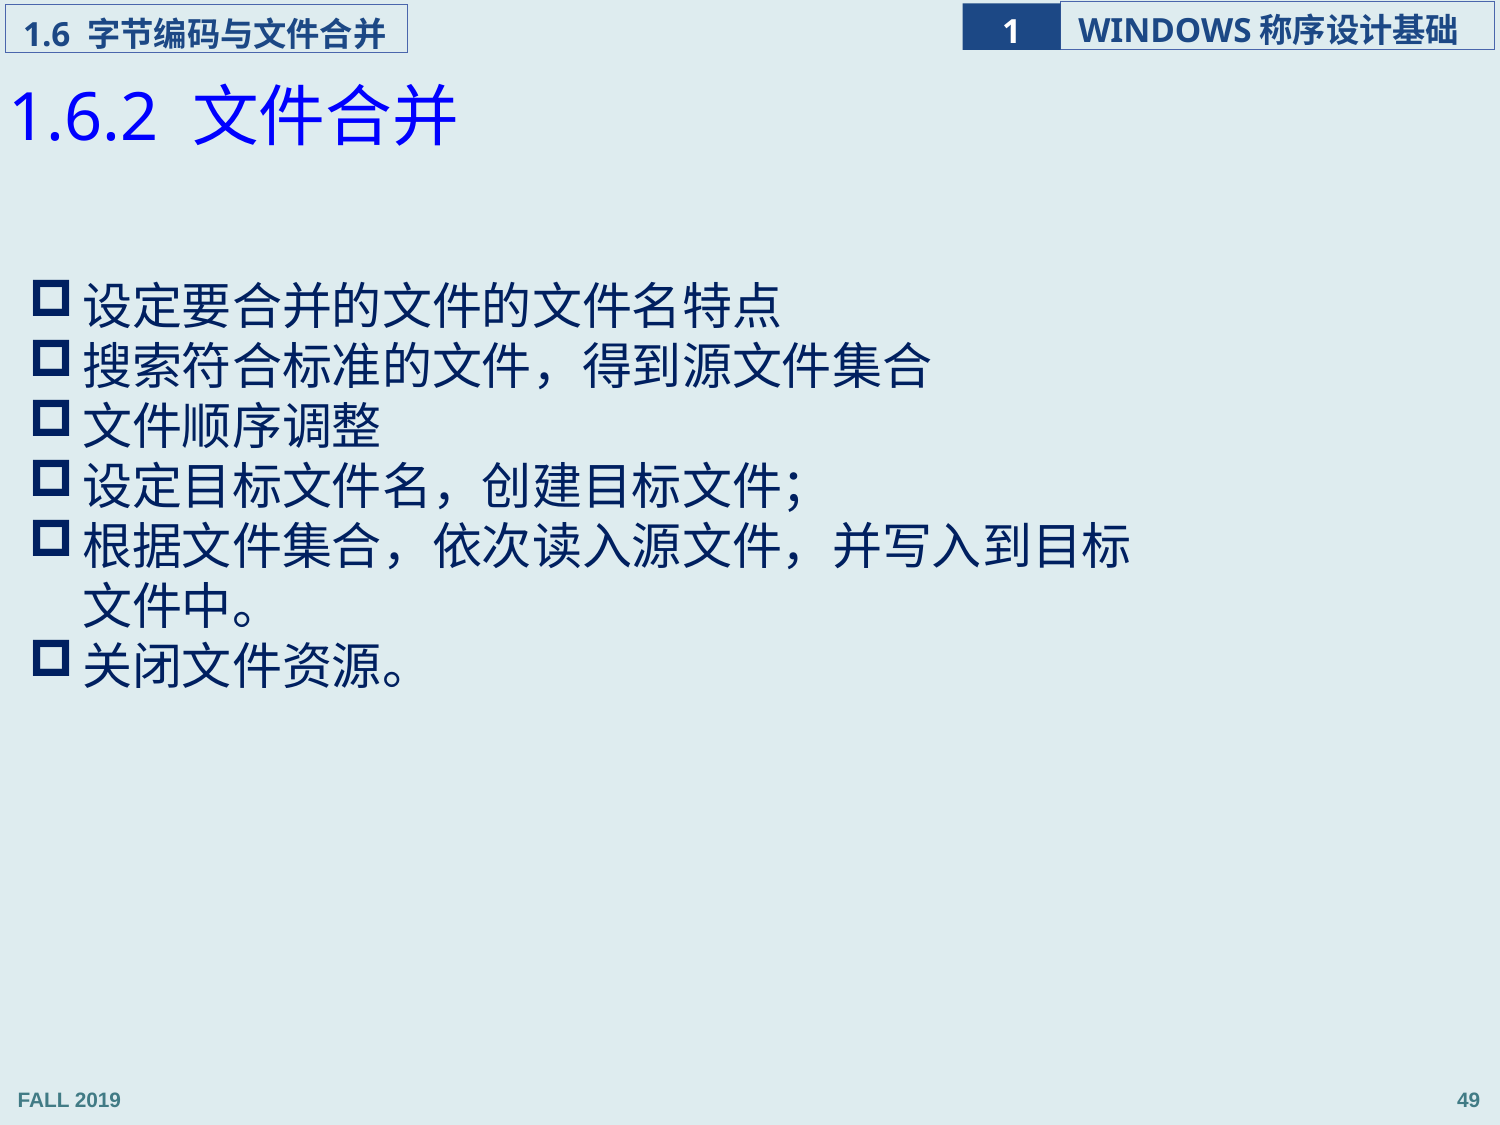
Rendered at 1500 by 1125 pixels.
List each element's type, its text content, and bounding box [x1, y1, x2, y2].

text_box 1.6.2 文件合并 [0, 66, 1330, 197]
list 设定要合并的文件的文件名特点 搜索符合标准的文件，得到源文件集合 文件顺序调整 设定目标文件名，创建目标文件； 根据文件集合，依次读入源文件，并写入到目标文件中。 关闭文件资源。 [0, 231, 1173, 739]
